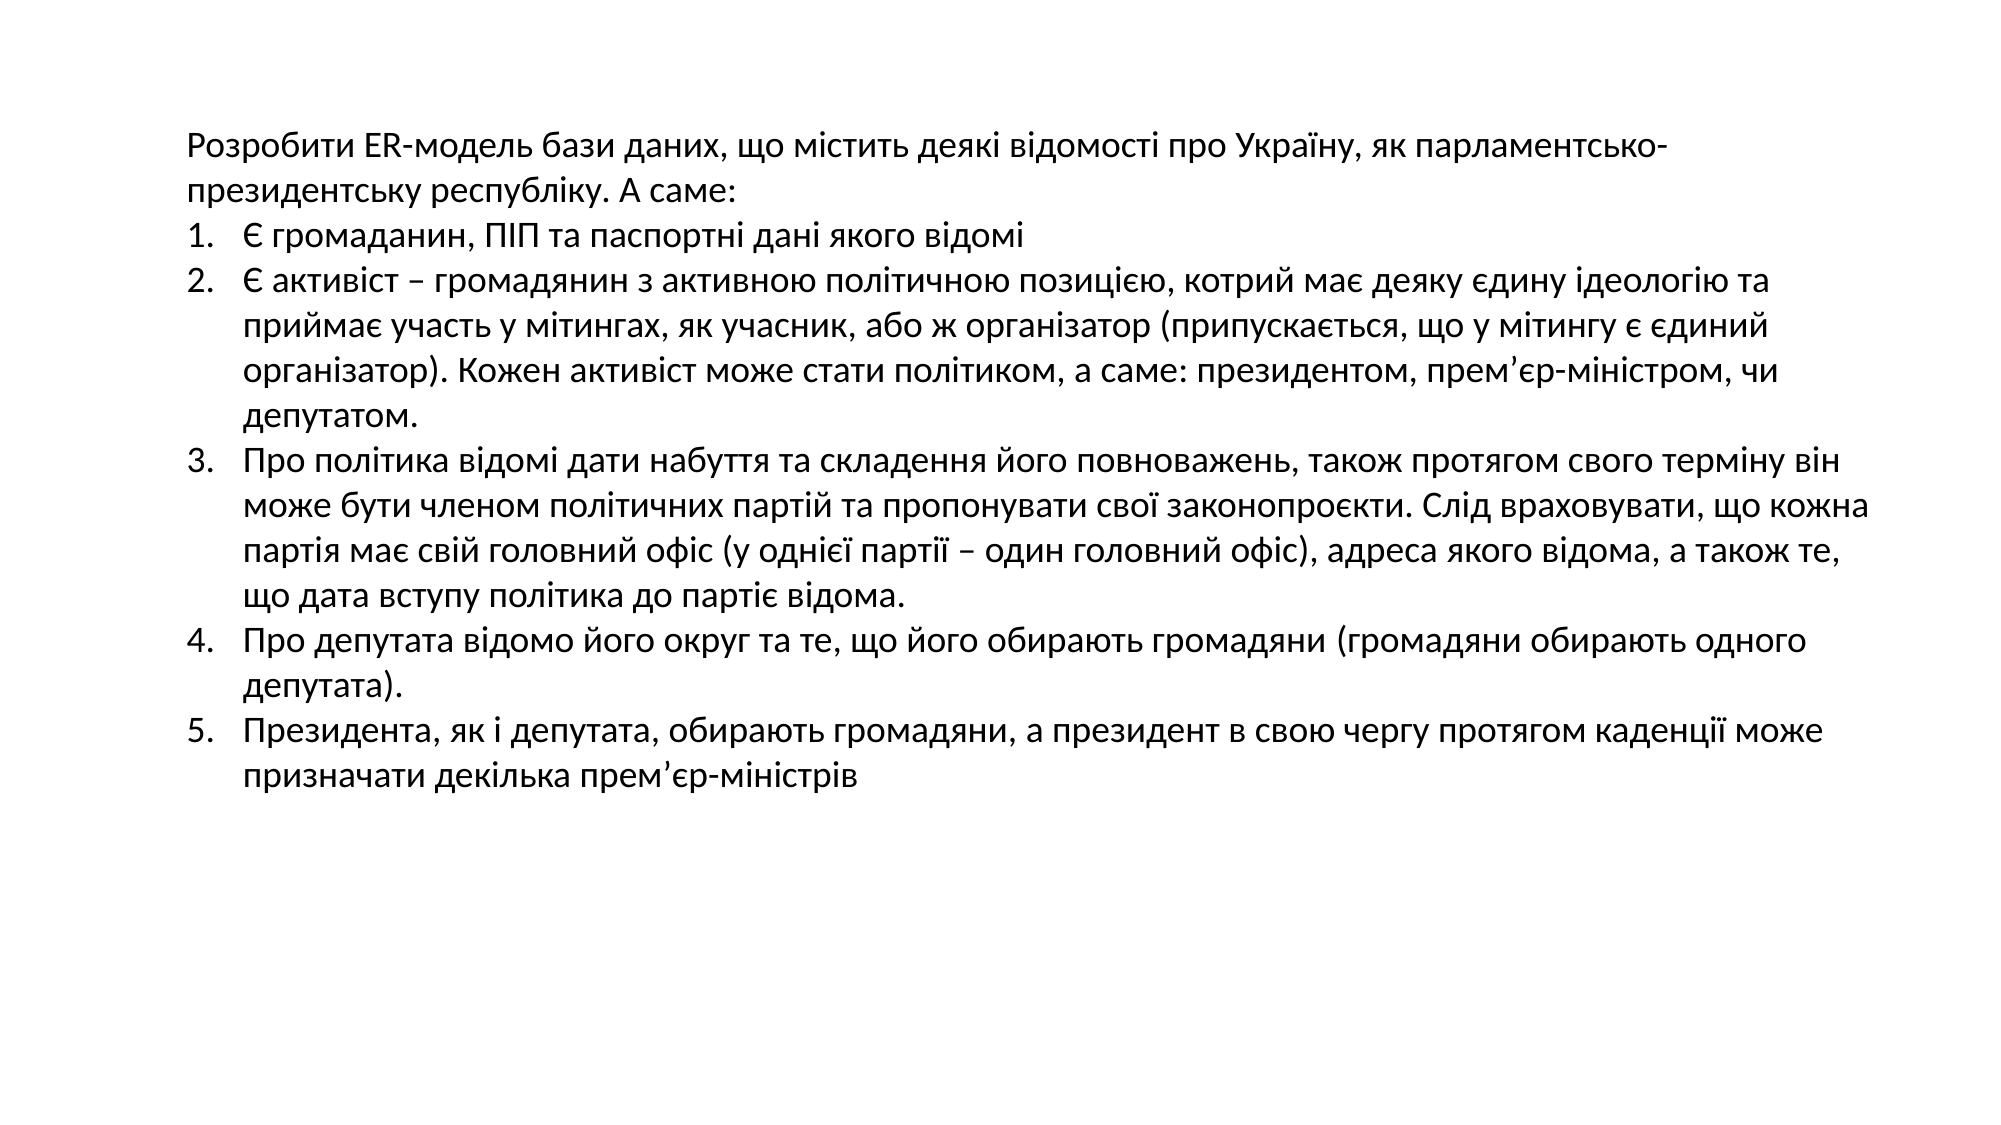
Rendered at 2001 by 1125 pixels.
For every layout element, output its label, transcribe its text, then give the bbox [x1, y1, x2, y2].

text_box Розробити ER-модель бази даних, що містить деякі відомості про Україну, як парламентсько-президентську республіку. А саме: Є громаданин, ПІП та паспортні дані якого відомі Є активіст – громадянин з активною політичною позицією, котрий має деяку єдину ідеологію та приймає участь у мітингах, як учасник, або ж організатор (припускається, що у мітингу є єдиний організатор). Кожен активіст може стати політиком, а саме: президентом, прем’єр-міністром, чи депутатом. Про політика відомі дати набуття та складення його повноважень, також протягом свого терміну він може бути членом політичних партій та пропонувати свої законопроєкти. Слід враховувати, що кожна партія має свій головний офіс (у однієї партії – один головний офіс), адреса якого відома, а також те, що дата вступу політика до партіє відома. Про депутата відомо його округ та те, що його обирають громадяни (громадяни обирають одного депутата). Президента, як і депутата, обирають громадяни, а президент в свою чергу протягом каденції може призначати декілька прем’єр-міністрів [171, 112, 1894, 803]
